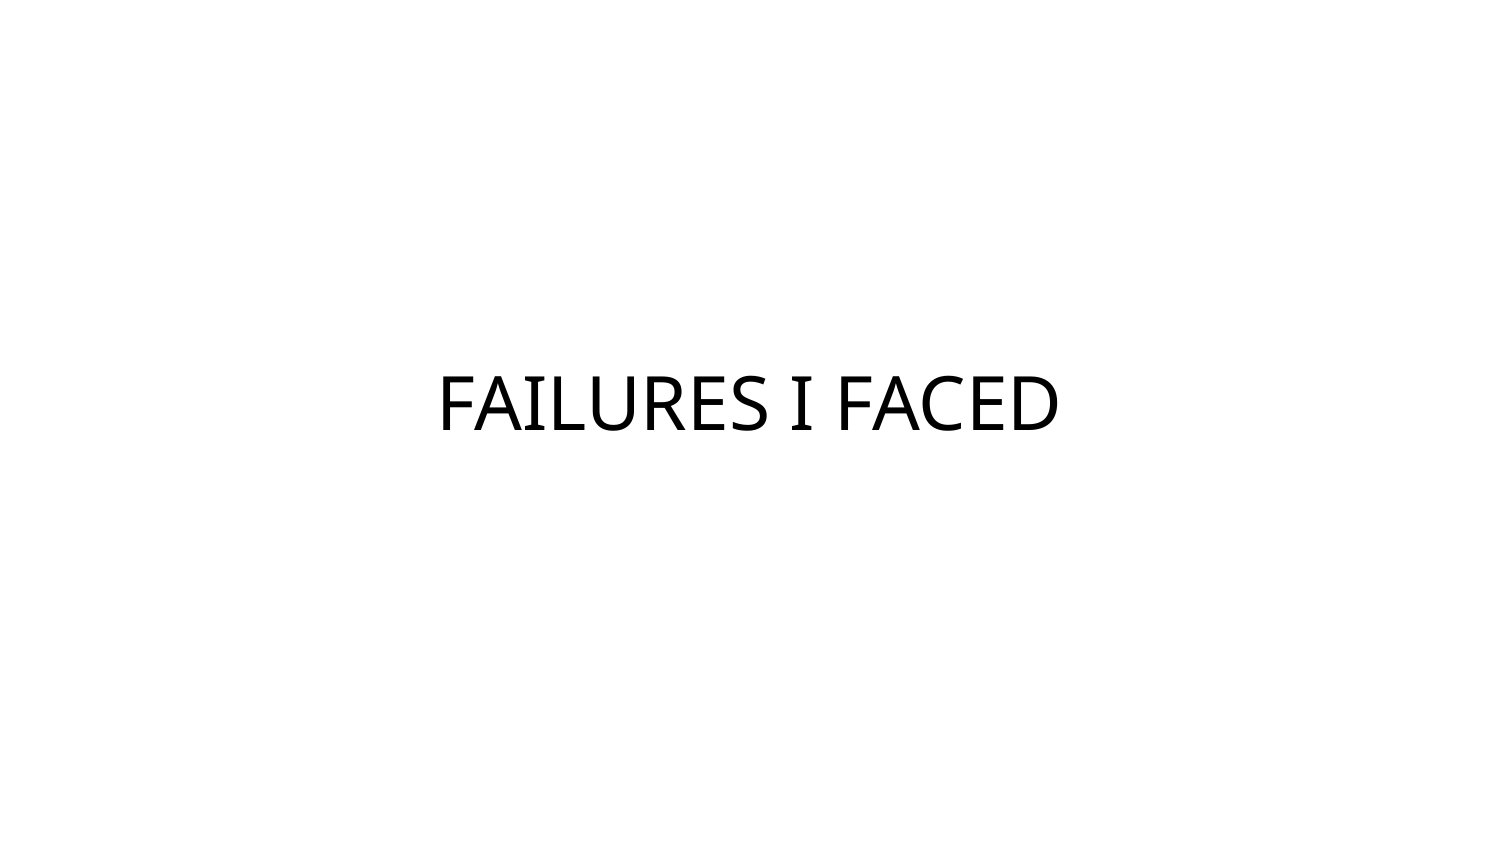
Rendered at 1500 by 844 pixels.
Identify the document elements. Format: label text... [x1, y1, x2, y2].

title FAILURES I FACED [51, 340, 1449, 472]
